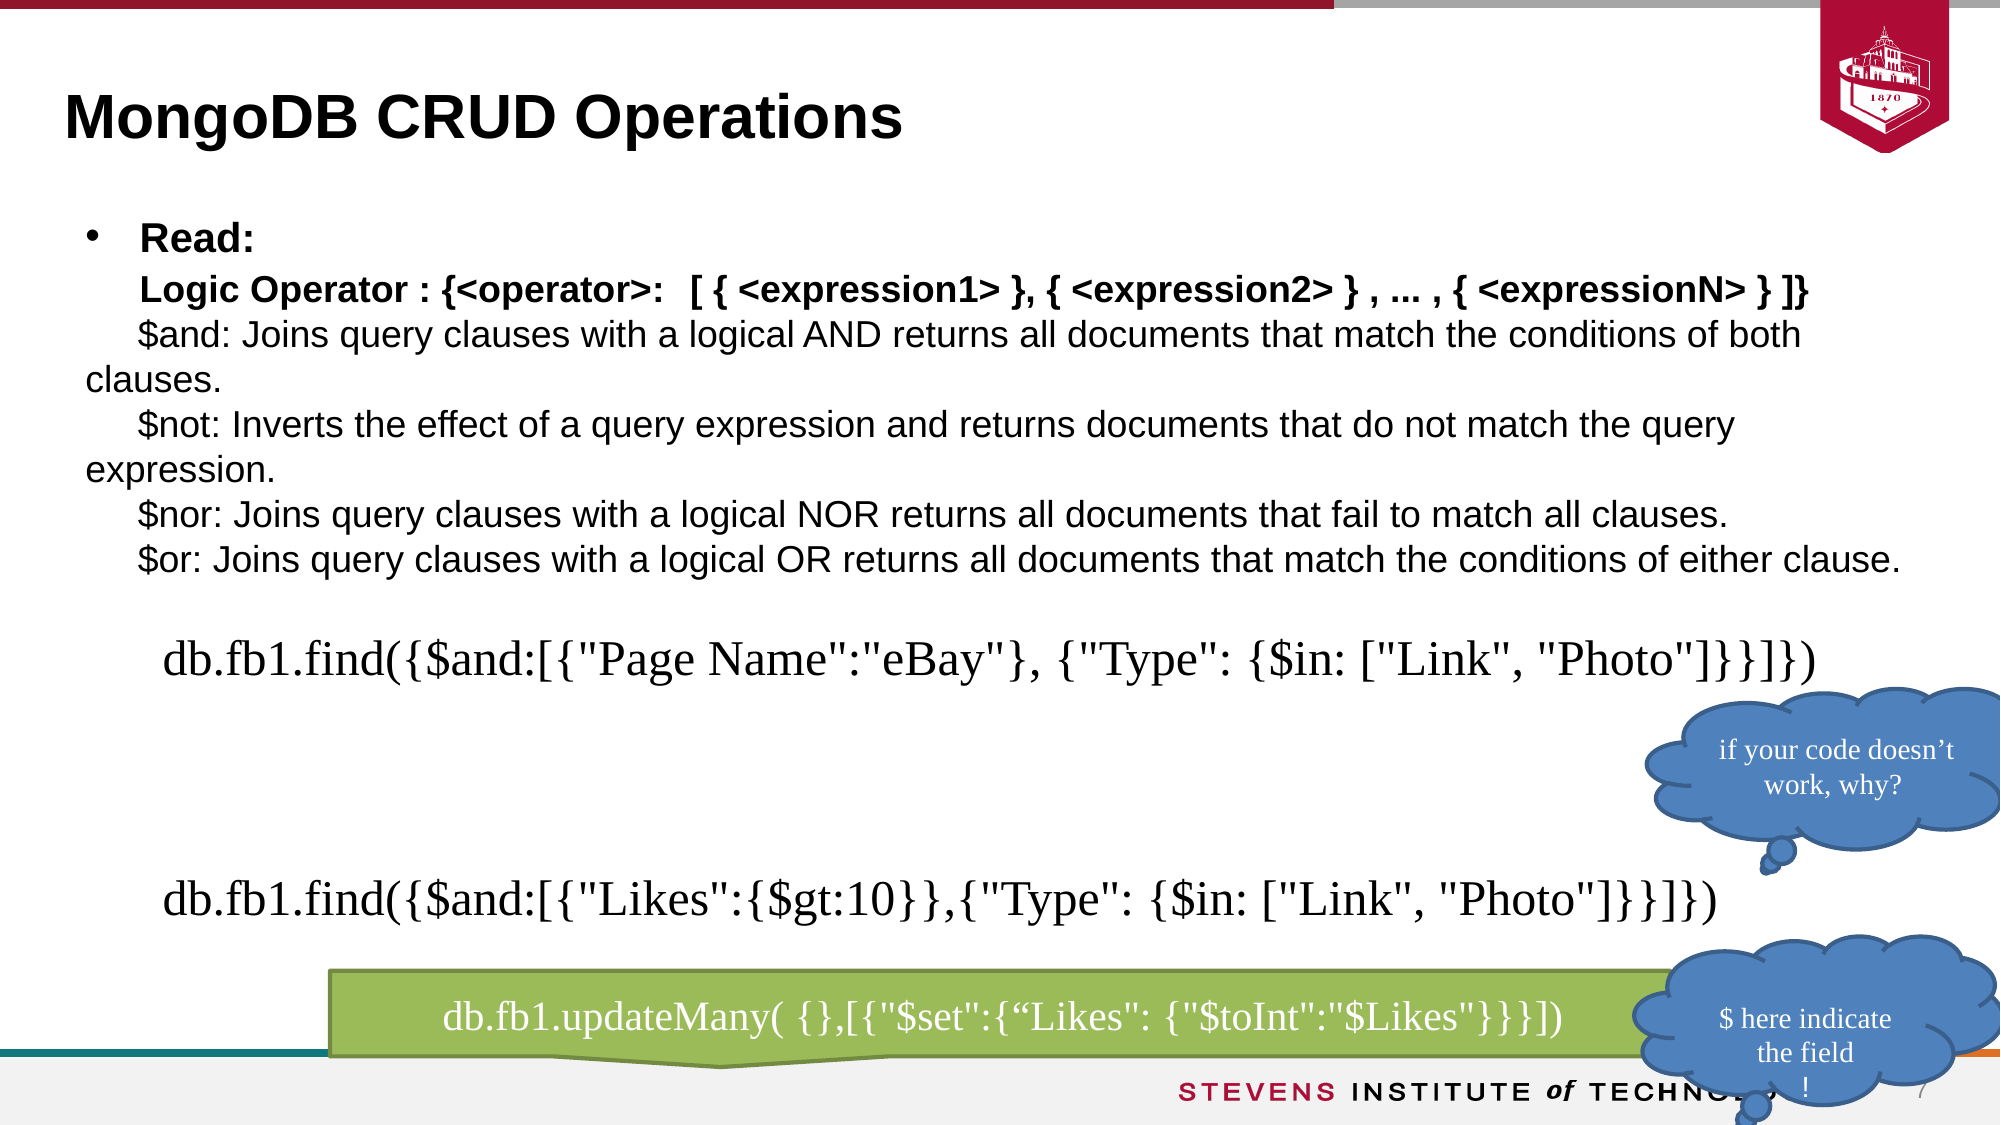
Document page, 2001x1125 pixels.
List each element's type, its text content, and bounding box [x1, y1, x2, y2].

list Read: Logic Operator : {<operator>: [ { <expression1> }, { <expression2> } , ... , { <expressionN> } ]} $and: Joins query clauses with a logical AND returns all documents that match the conditions of both clauses. $not: Inverts the effect of a query expression and returns documents that do not match the query expression. $nor: Joins query clauses with a logical NOR returns all documents that fail to match all clauses. $or: Joins query clauses with a logical OR returns all documents that match the conditions of either clause. db.fb1.find({$and:[{"Page Name":"eBay"}, {"Type": {$in: ["Link", "Photo"]}}]}) db.fb1.find({$and:[{"Likes":{$gt:10}},{"Type": {$in: ["Link", "Photo"]}}]}) [49, 202, 1951, 1044]
text_box $ here indicate the field ! [1632, 934, 2000, 1125]
title MongoDB CRUD Operations [49, 68, 1647, 157]
picture [1179, 1080, 1741, 1101]
picture [1820, 0, 1950, 153]
text_box db.fb1.updateMany( {},[{"$set":{“Likes": {"$toInt":"$Likes"}}}]) [327, 968, 1671, 1070]
text_box if your code doesn’t work, why? [1644, 686, 2000, 876]
slide_number 7 [1869, 1059, 1974, 1120]
picture [1768, 1092, 1787, 1101]
